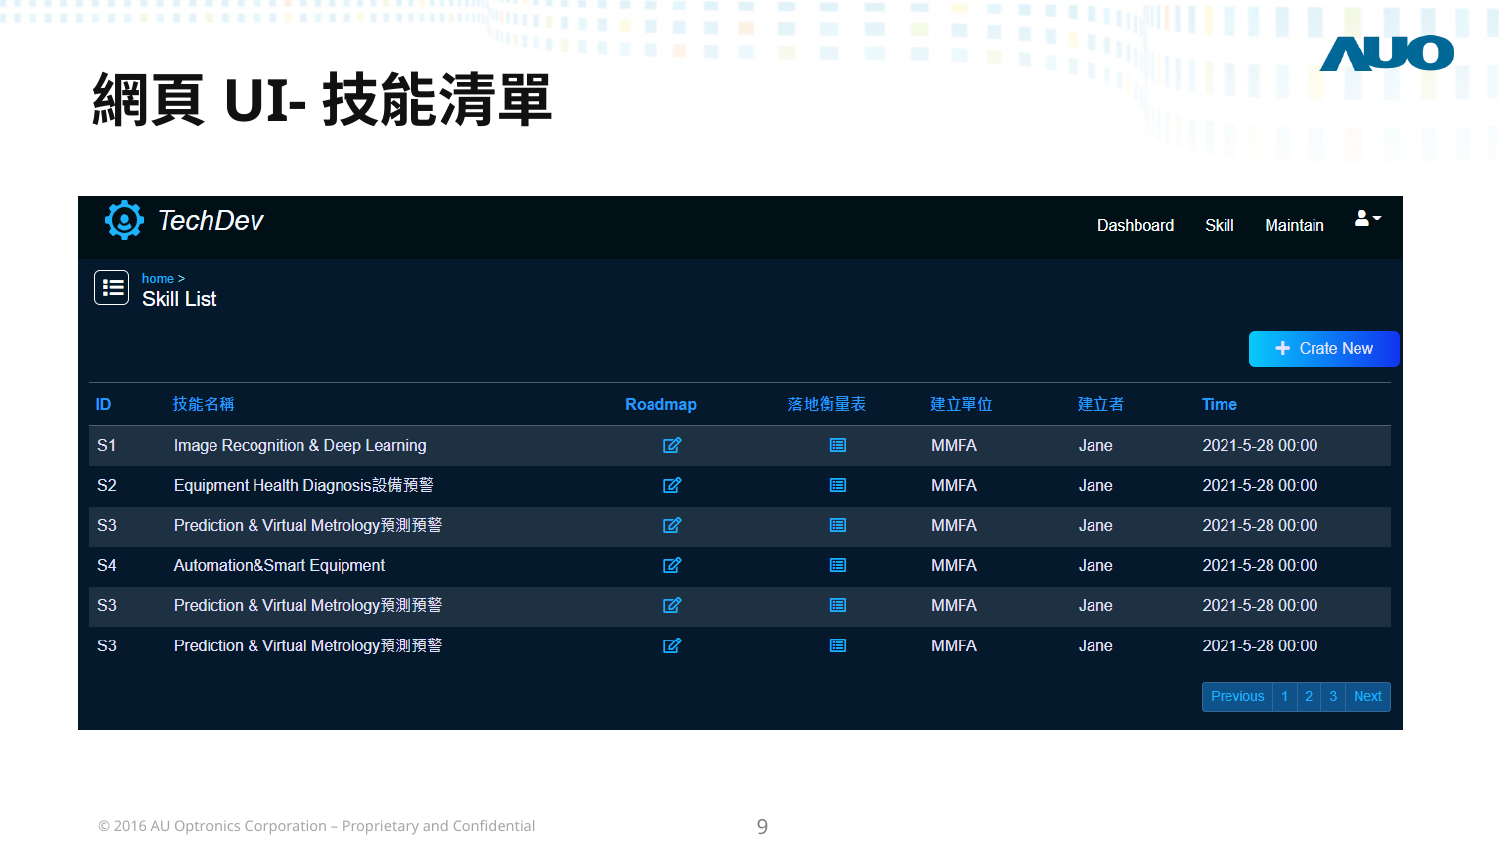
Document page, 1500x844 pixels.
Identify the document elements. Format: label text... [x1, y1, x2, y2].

title 網頁UI-技能清單 [76, 55, 1341, 196]
picture [0, 0, 1500, 844]
